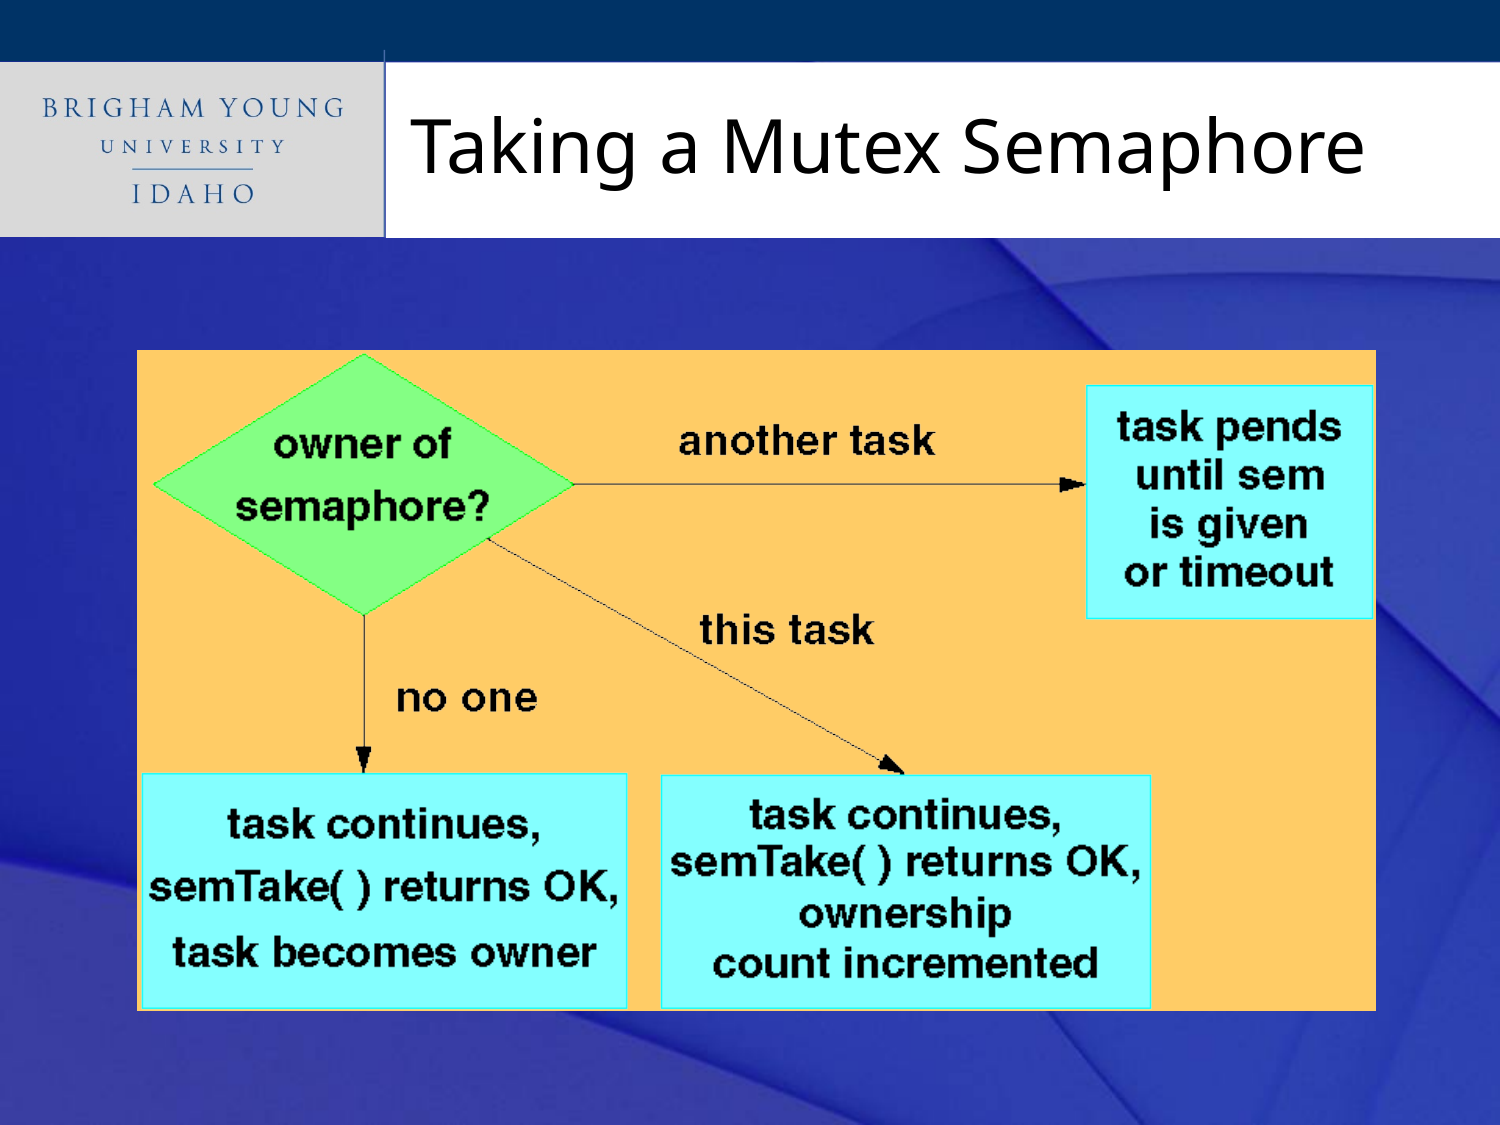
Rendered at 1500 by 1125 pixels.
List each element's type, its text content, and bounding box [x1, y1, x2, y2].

picture [0, 62, 1500, 1125]
title Taking a Mutex Semaphore [149, 87, 1500, 200]
